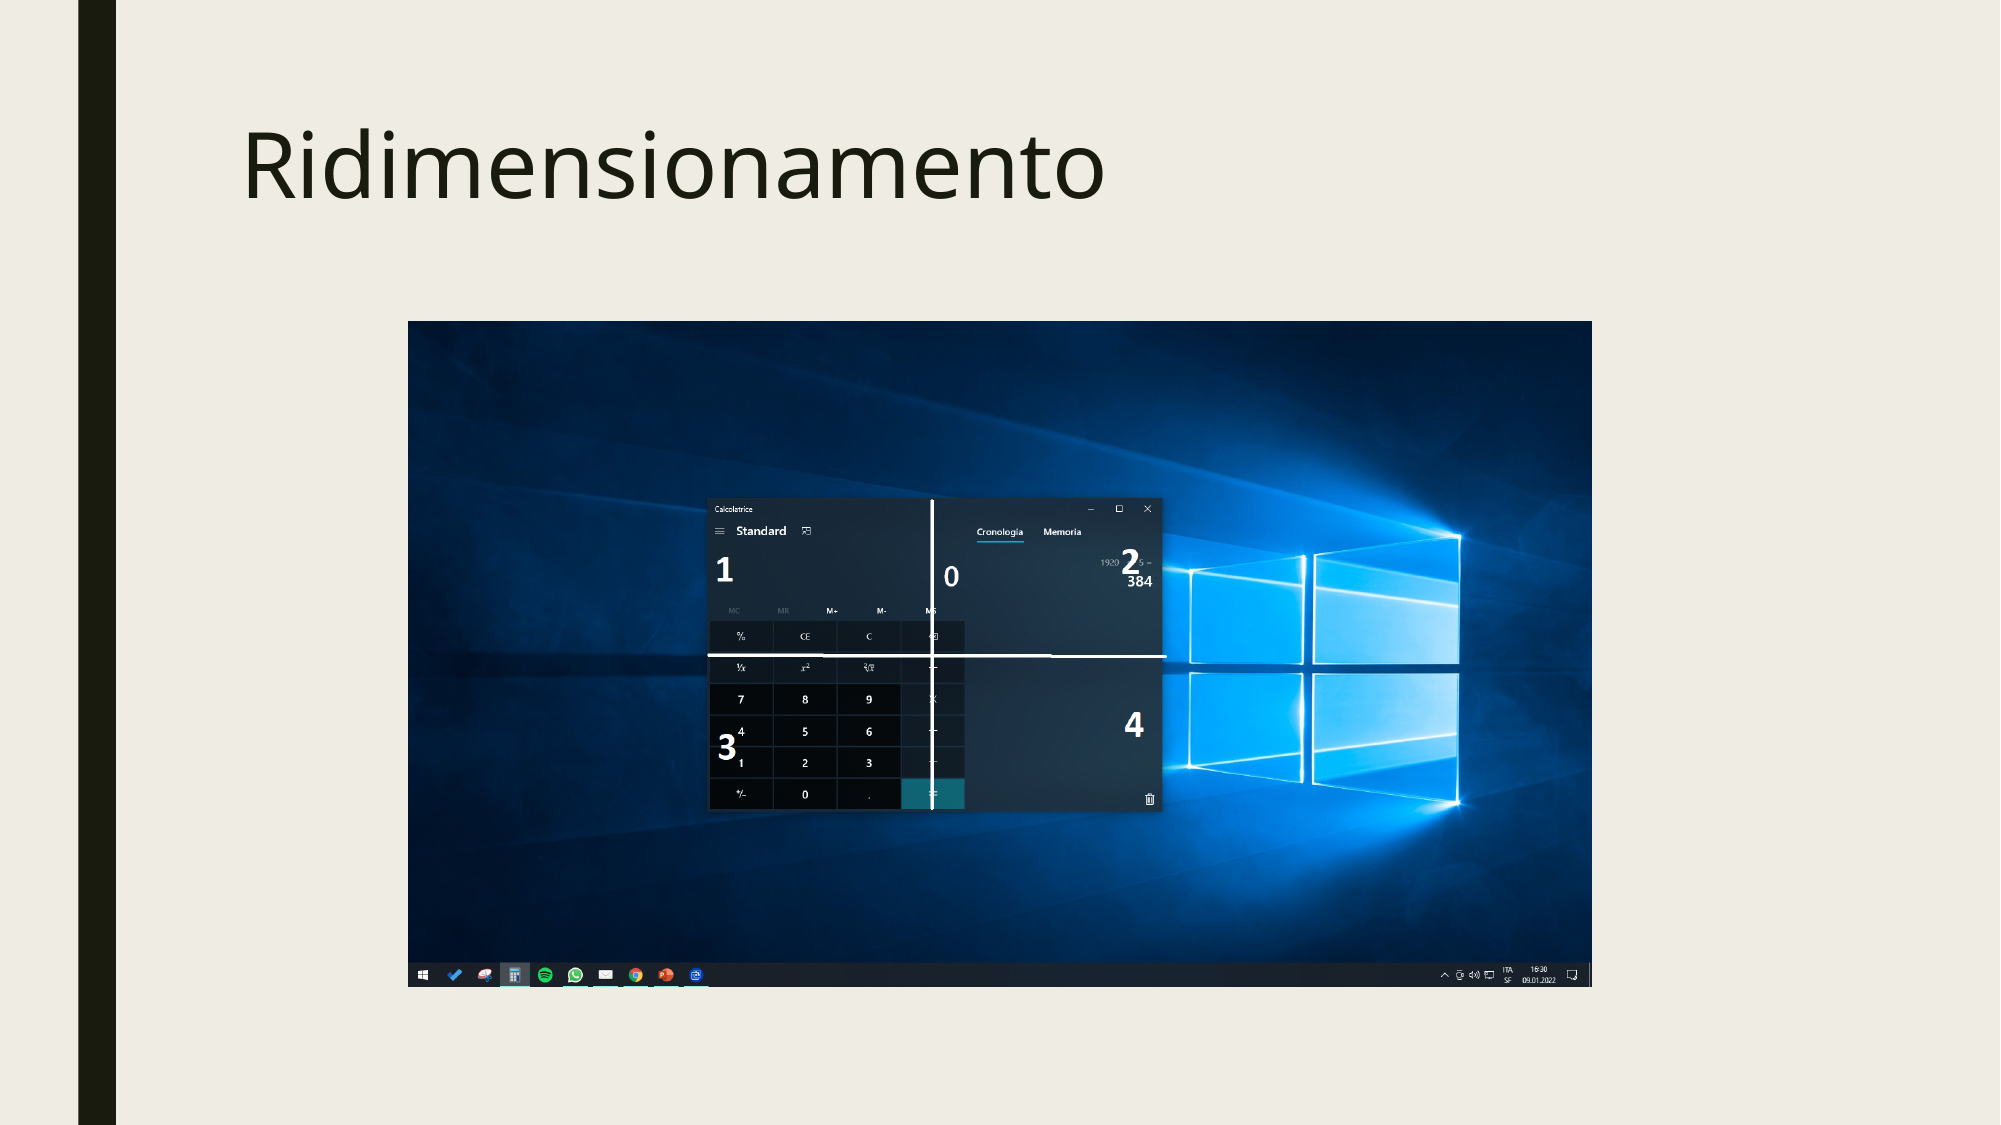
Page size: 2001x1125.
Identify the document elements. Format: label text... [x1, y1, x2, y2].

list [408, 321, 1592, 987]
title Ridimensionamento [225, 112, 1800, 357]
